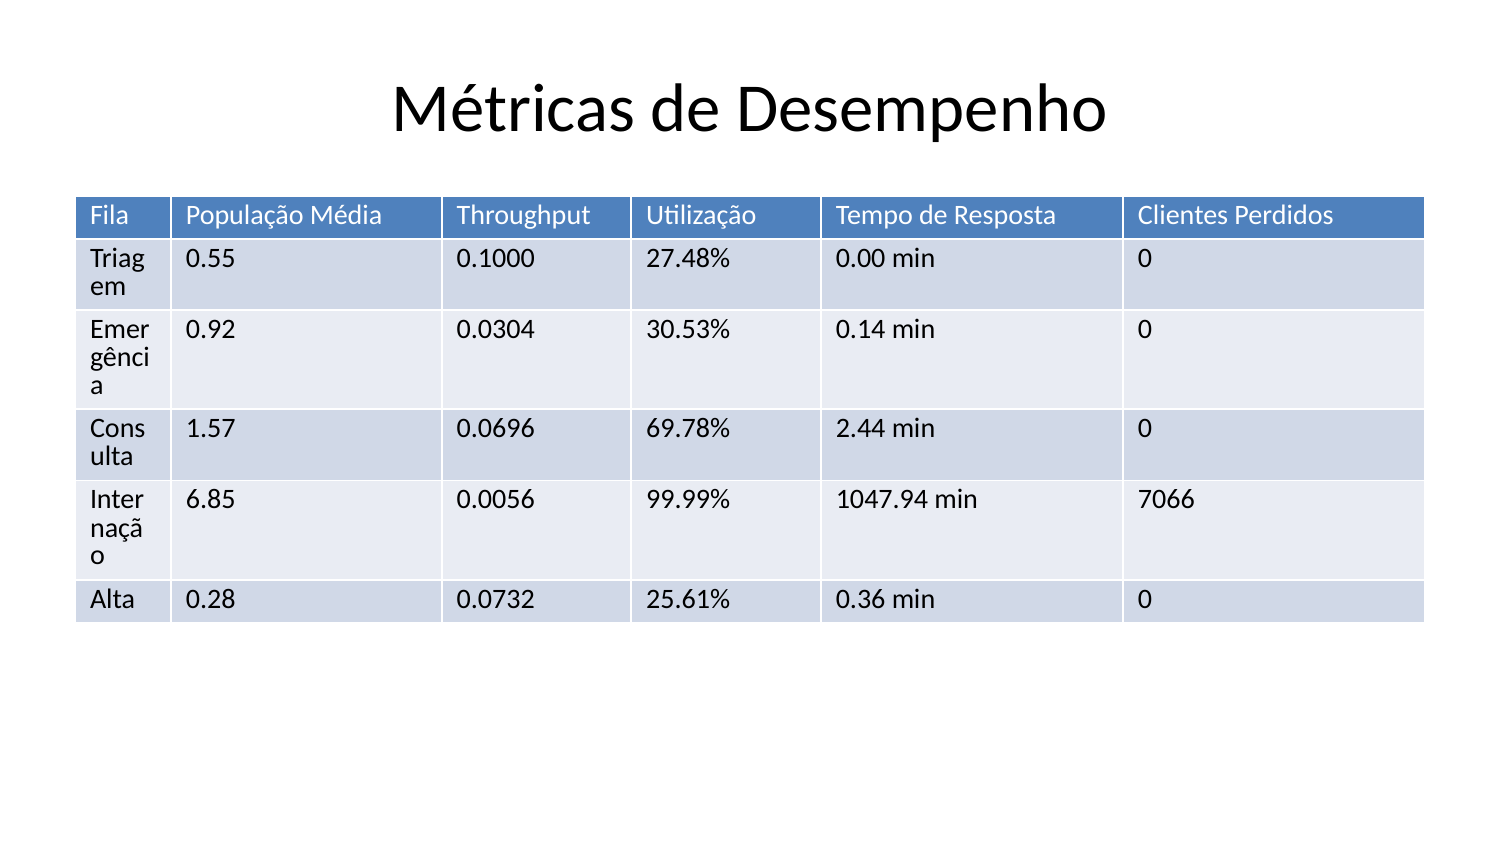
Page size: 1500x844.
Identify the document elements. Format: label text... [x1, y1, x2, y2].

table_cell 6.85 [172, 481, 441, 579]
table_cell 0.14 min [822, 311, 1122, 408]
table_cell 0.0696 [443, 410, 630, 480]
table_cell 27.48% [632, 240, 820, 309]
table_cell 25.61% [632, 581, 820, 622]
table_cell 0.28 [172, 581, 441, 622]
table_cell 30.53% [632, 311, 820, 408]
table_cell Internação [76, 481, 170, 579]
table_cell 0.00 min [822, 240, 1122, 309]
table_cell 0.1000 [443, 240, 630, 309]
table_cell 0 [1124, 311, 1424, 408]
table_header Tempo de Resposta [822, 197, 1122, 238]
table_cell 0.55 [172, 240, 441, 309]
table_cell 1047.94 min [822, 481, 1122, 579]
table_cell 0.0732 [443, 581, 630, 622]
table_cell 0.92 [172, 311, 441, 408]
table_cell 2.44 min [822, 410, 1122, 480]
table_cell 0.0056 [443, 481, 630, 579]
table_cell Emergência [76, 311, 170, 408]
table_cell 99.99% [632, 481, 820, 579]
table_cell 0 [1124, 581, 1424, 622]
table_header Fila [76, 197, 170, 238]
table_cell Consulta [76, 410, 170, 480]
table_cell 1.57 [172, 410, 441, 480]
table_header População Média [172, 197, 441, 238]
table_header Utilização [632, 197, 820, 238]
table_cell 0.0304 [443, 311, 630, 408]
table_cell 7066 [1124, 481, 1424, 579]
title Métricas de Desempenho [75, 33, 1425, 175]
table_header Clientes Perdidos [1124, 197, 1424, 238]
table_cell Alta [76, 581, 170, 622]
table_cell 69.78% [632, 410, 820, 480]
table_cell 0 [1124, 410, 1424, 480]
table_cell 0.36 min [822, 581, 1122, 622]
table_header Throughput [443, 197, 630, 238]
table_cell 0 [1124, 240, 1424, 309]
table_cell Triagem [76, 240, 170, 309]
